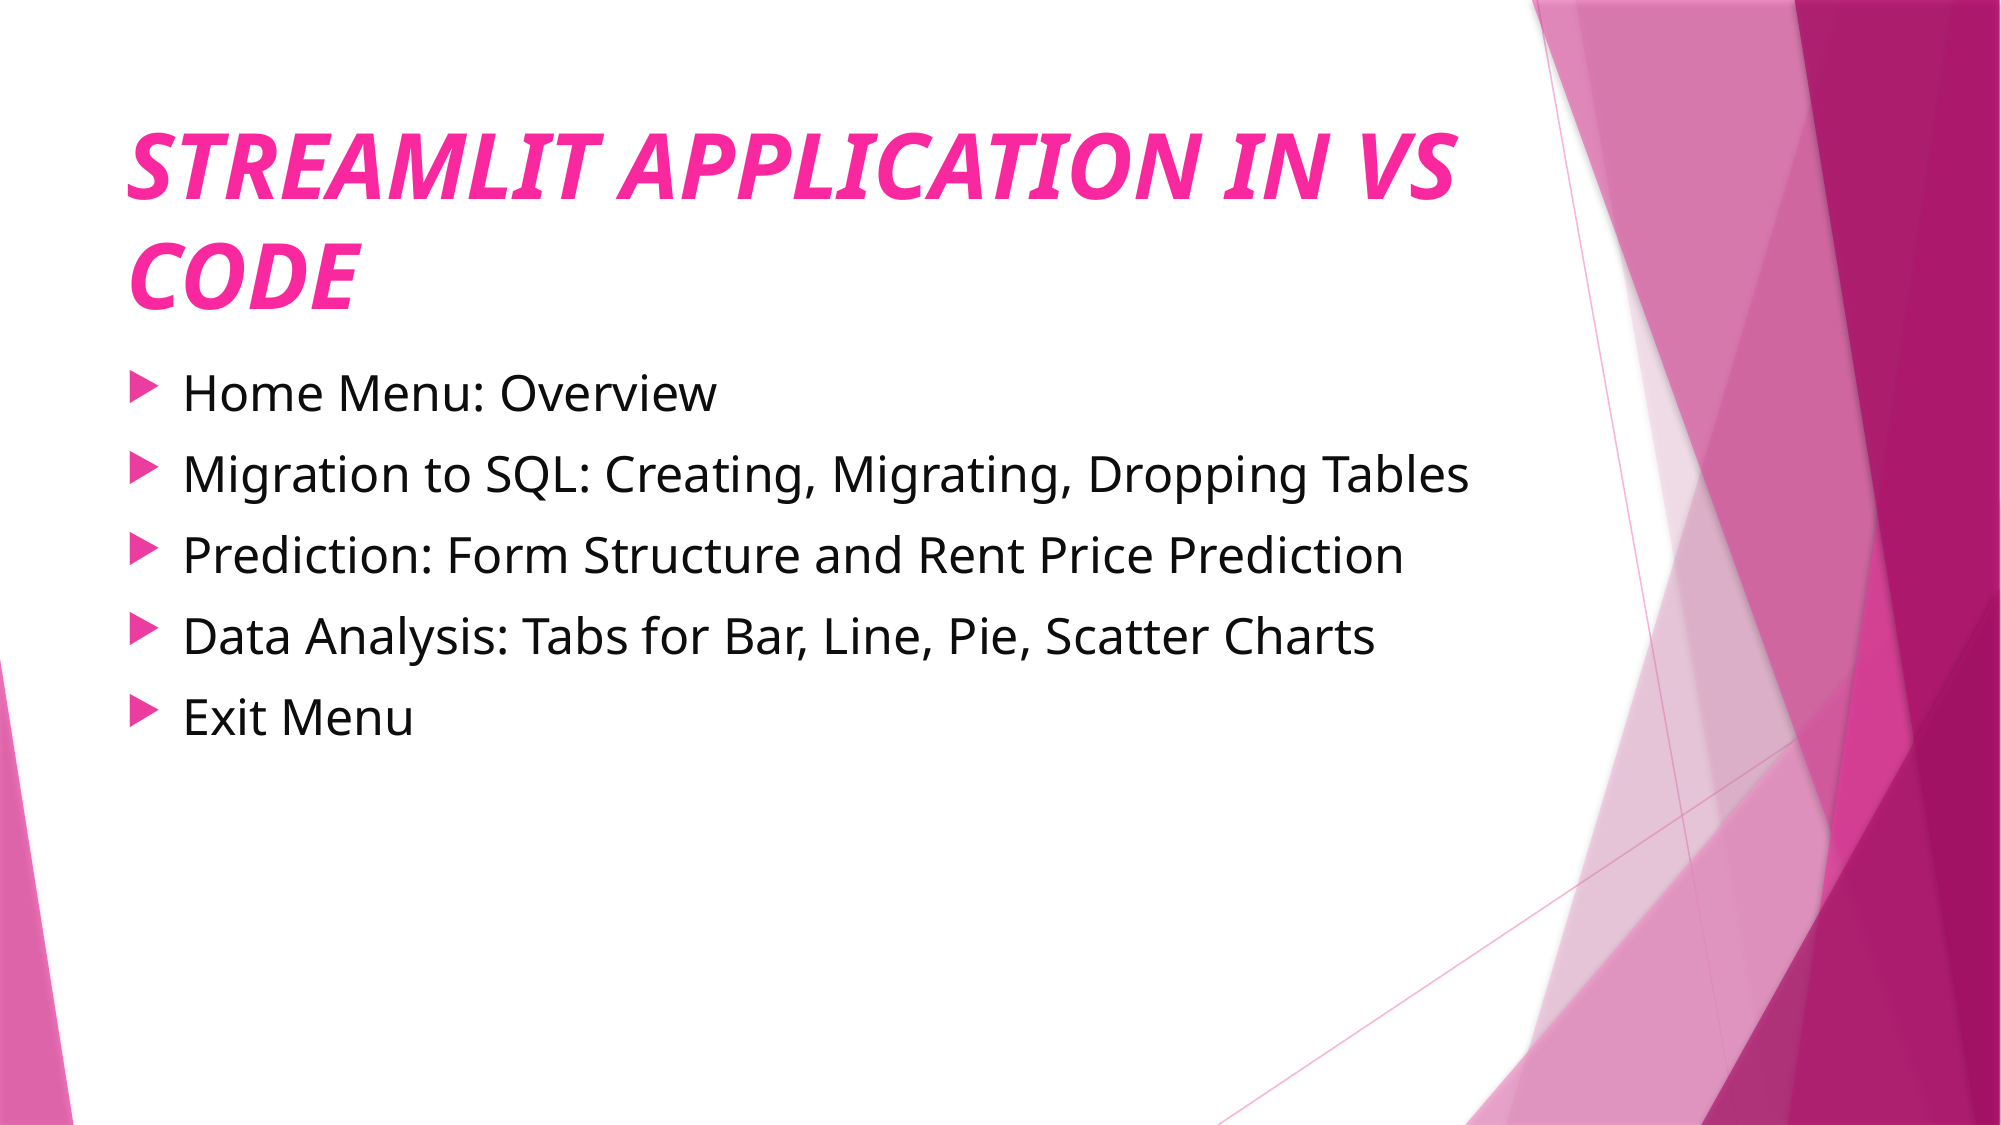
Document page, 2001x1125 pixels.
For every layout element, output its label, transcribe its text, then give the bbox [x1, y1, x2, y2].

list Home Menu: Overview Migration to SQL: Creating, Migrating, Dropping Tables Prediction: Form Structure and Rent Price Prediction Data Analysis: Tabs for Bar, Line, Pie, Scatter Charts Exit Menu [111, 354, 1522, 992]
title STREAMLIT APPLICATION IN VS CODE [111, 99, 1522, 317]
